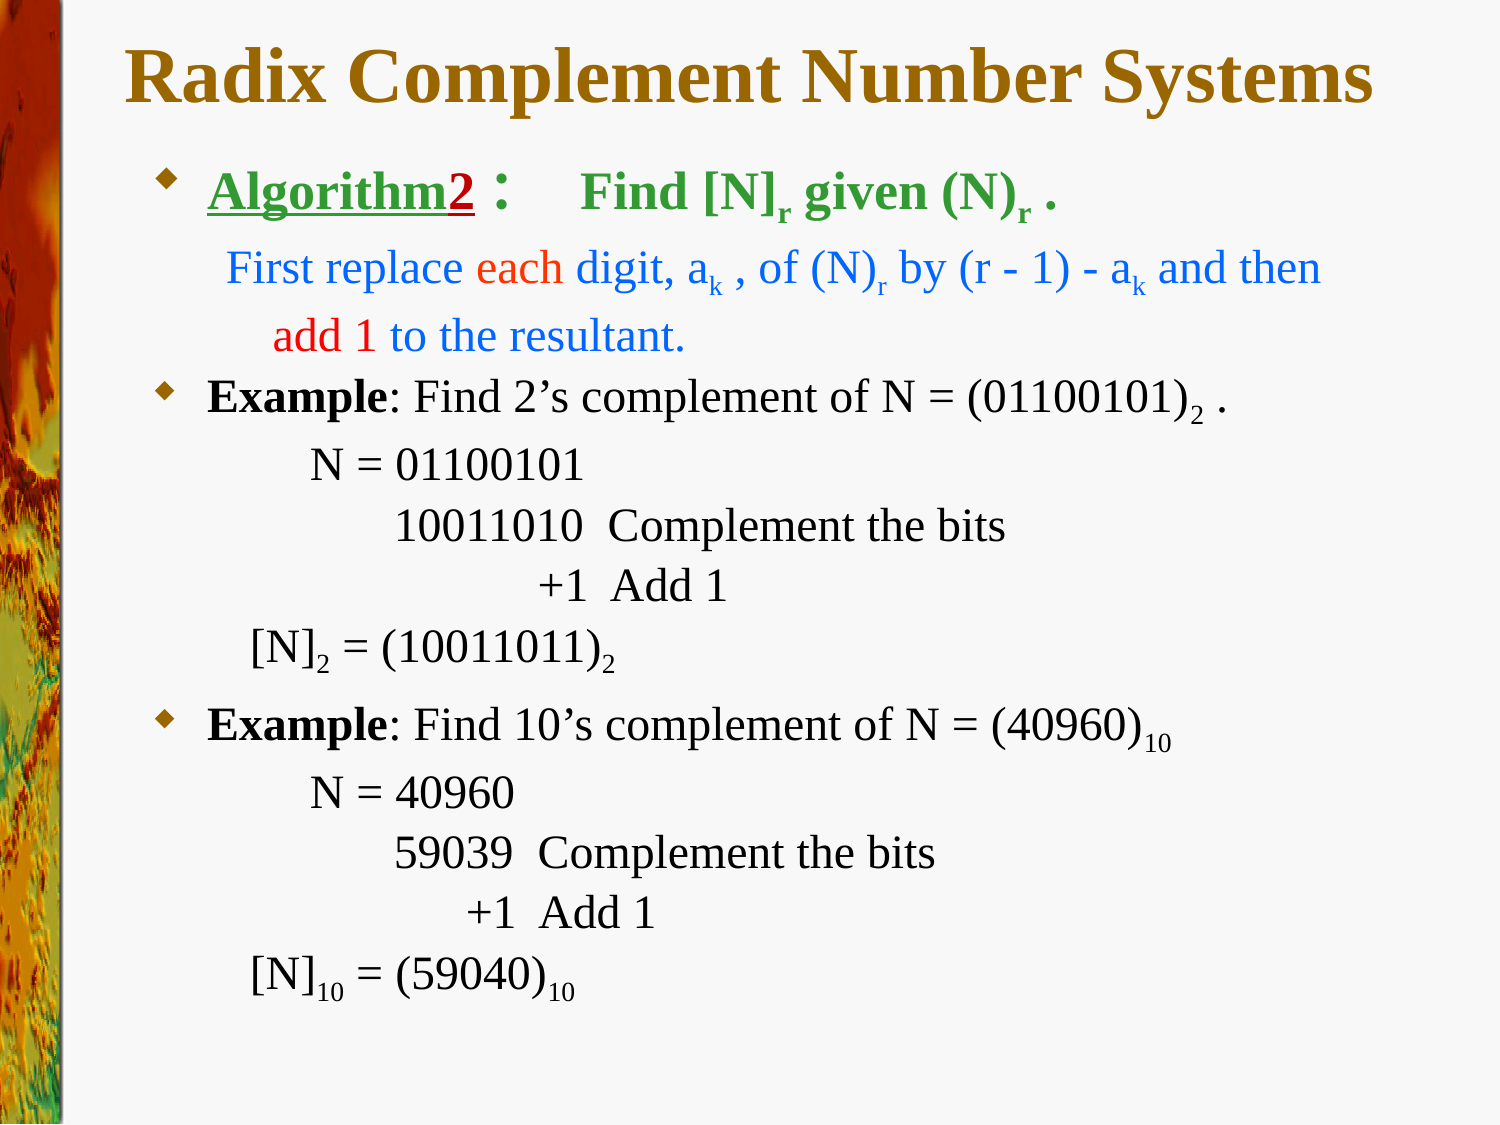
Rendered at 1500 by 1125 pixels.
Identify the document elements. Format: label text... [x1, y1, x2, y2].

list Algorithm2： Find [N]r given (N)r . First replace each digit, ak , of (N)r by (r - 1) - ak and then add 1 to the resultant. Example: Find 2’s complement of N = (01100101)2 . N = 01100101 10011010 Complement the bits +1 Add 1 [N]2 = (10011011)2 Example: Find 10’s complement of N = (40960)10 N = 40960 59039 Complement the bits +1 Add 1 [N]10 = (59040)10 [135, 148, 1343, 1016]
picture [0, 173, 65, 1124]
title Radix Complement Number Systems [0, 0, 1500, 173]
